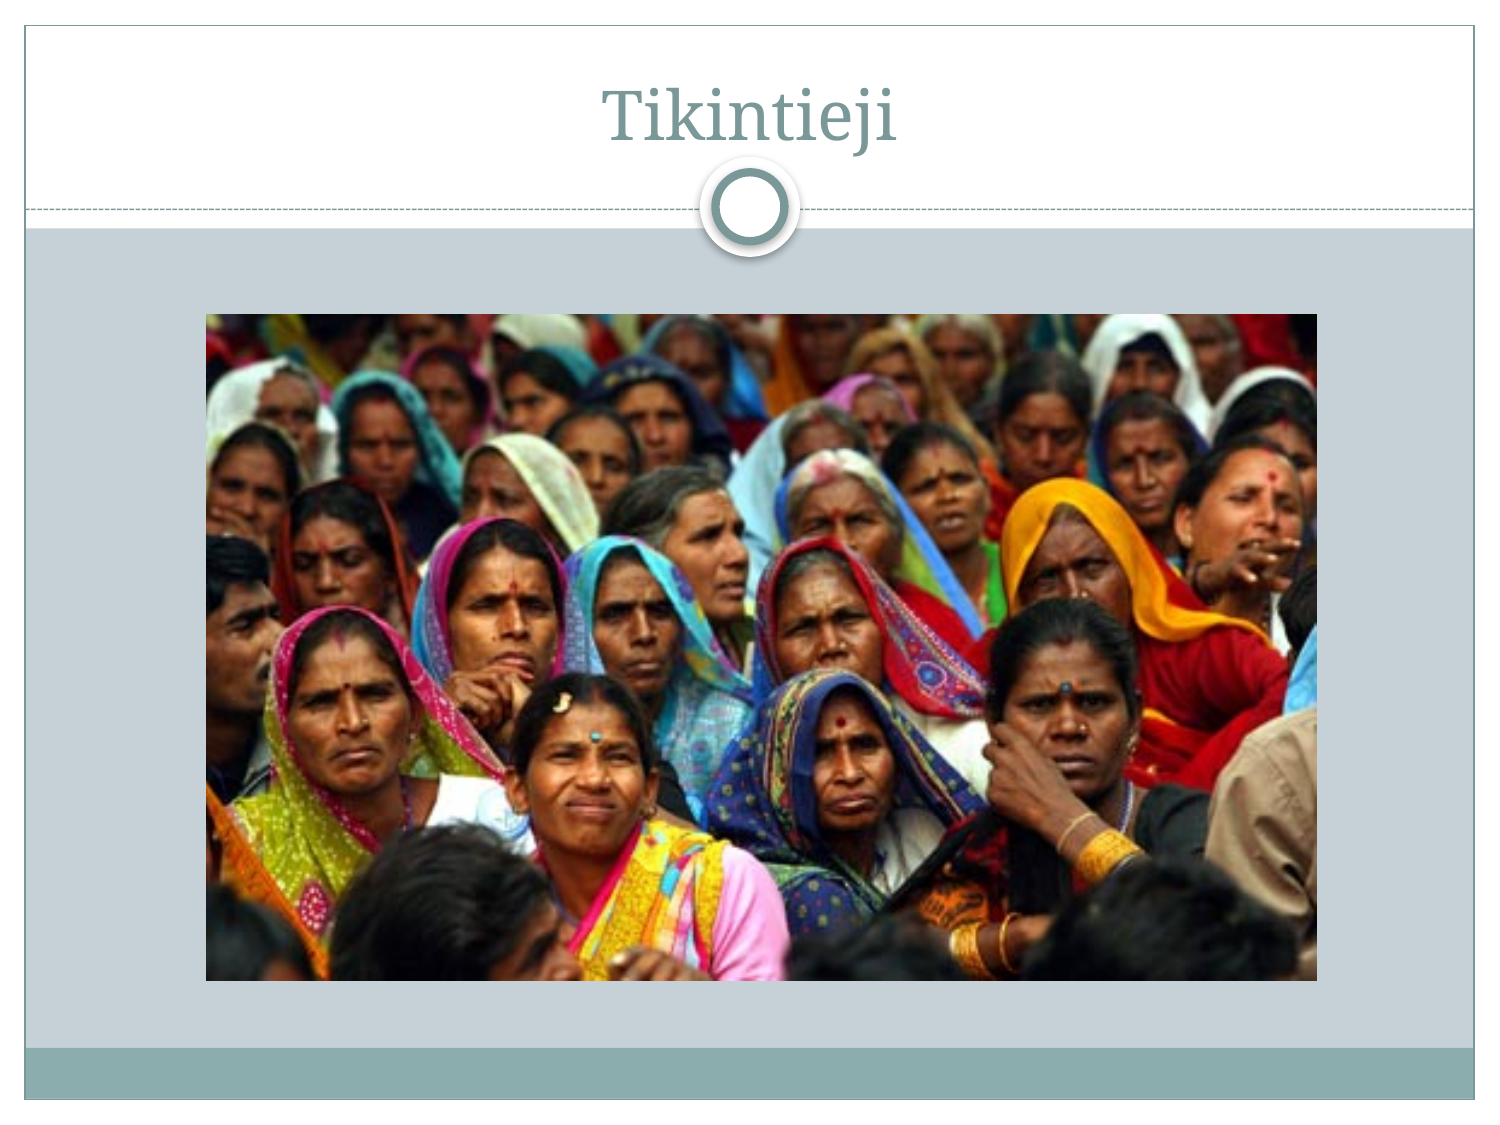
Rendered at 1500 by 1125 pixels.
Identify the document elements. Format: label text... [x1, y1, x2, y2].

title Tikintieji [49, 37, 1450, 162]
picture [206, 314, 1318, 981]
